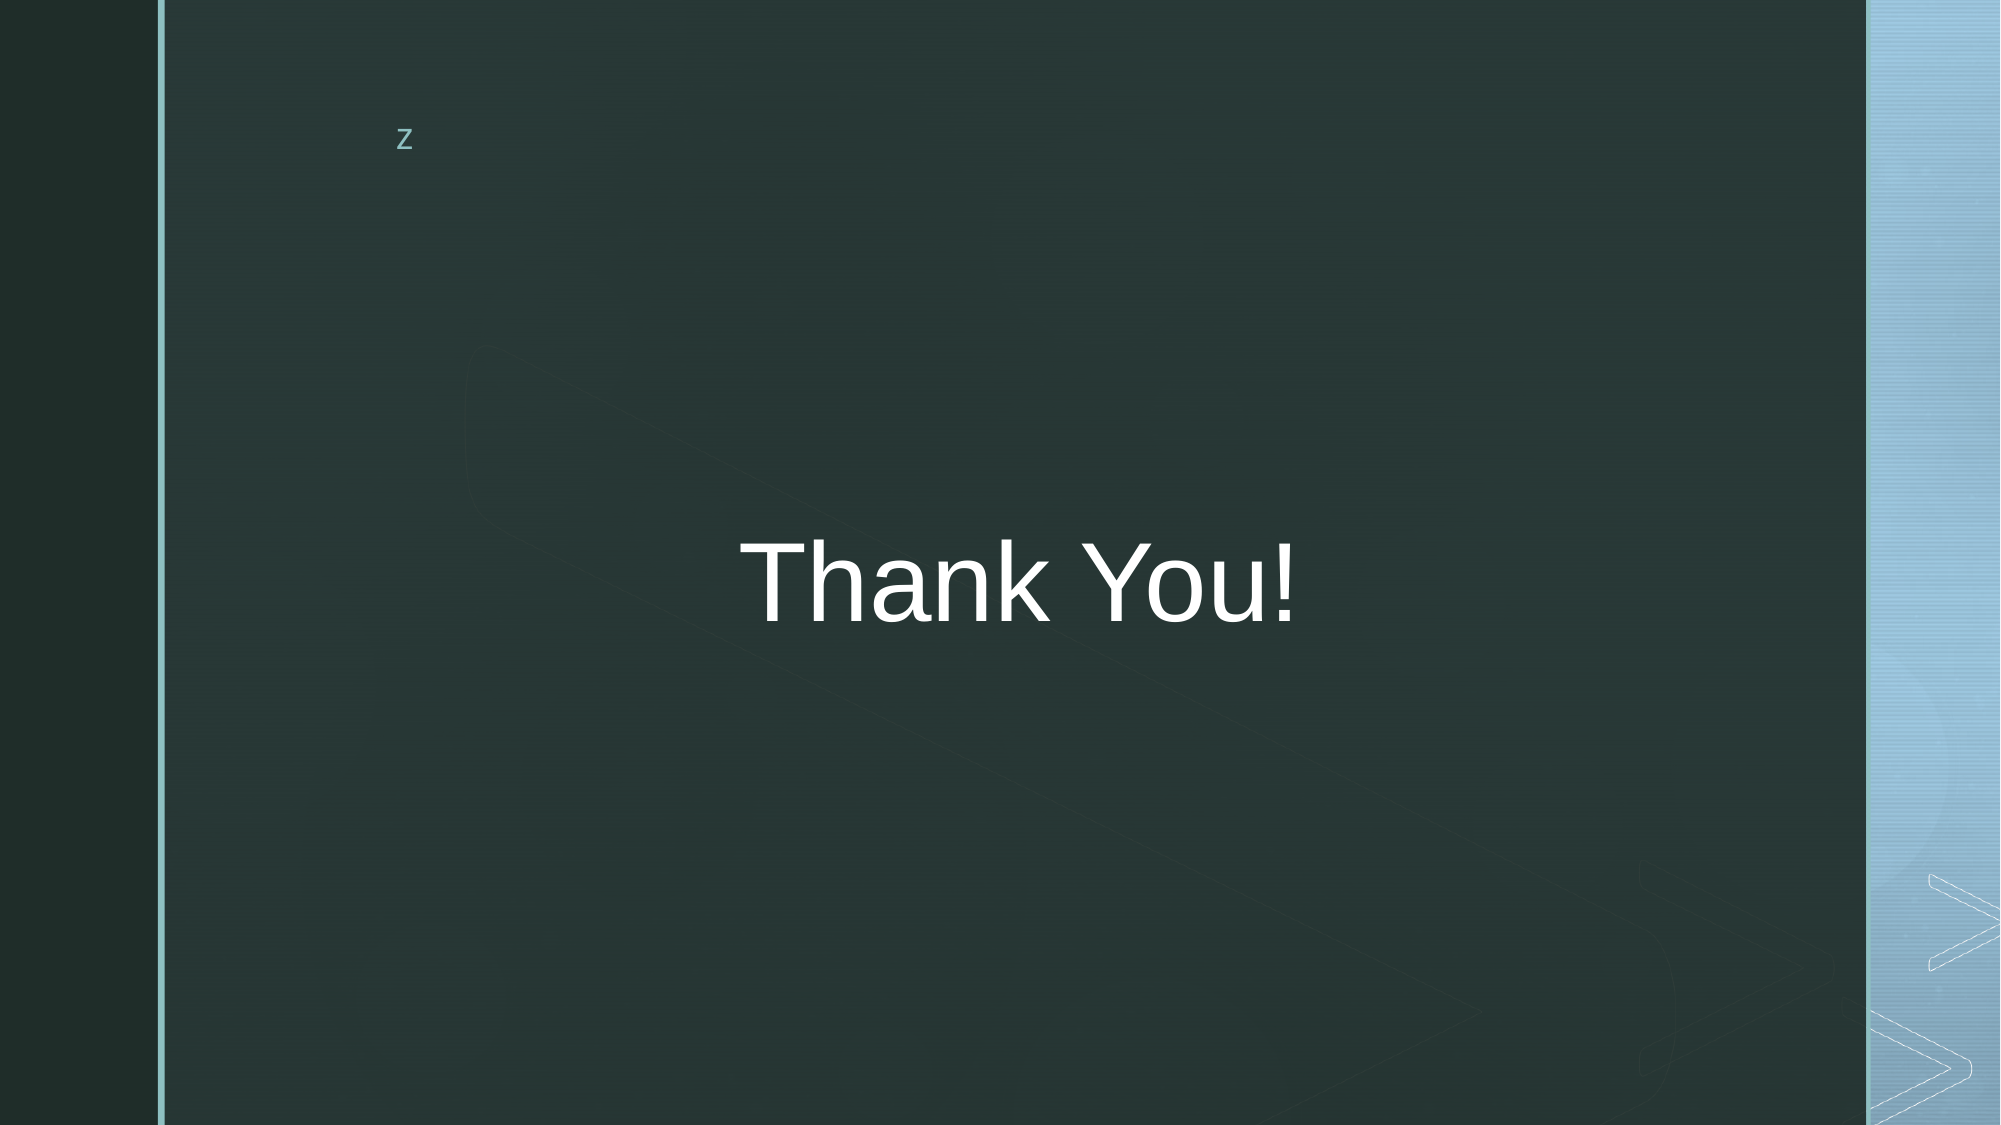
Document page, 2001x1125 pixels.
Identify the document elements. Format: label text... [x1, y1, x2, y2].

list Thank You! [379, 234, 1659, 891]
picture [1871, 0, 2000, 1125]
